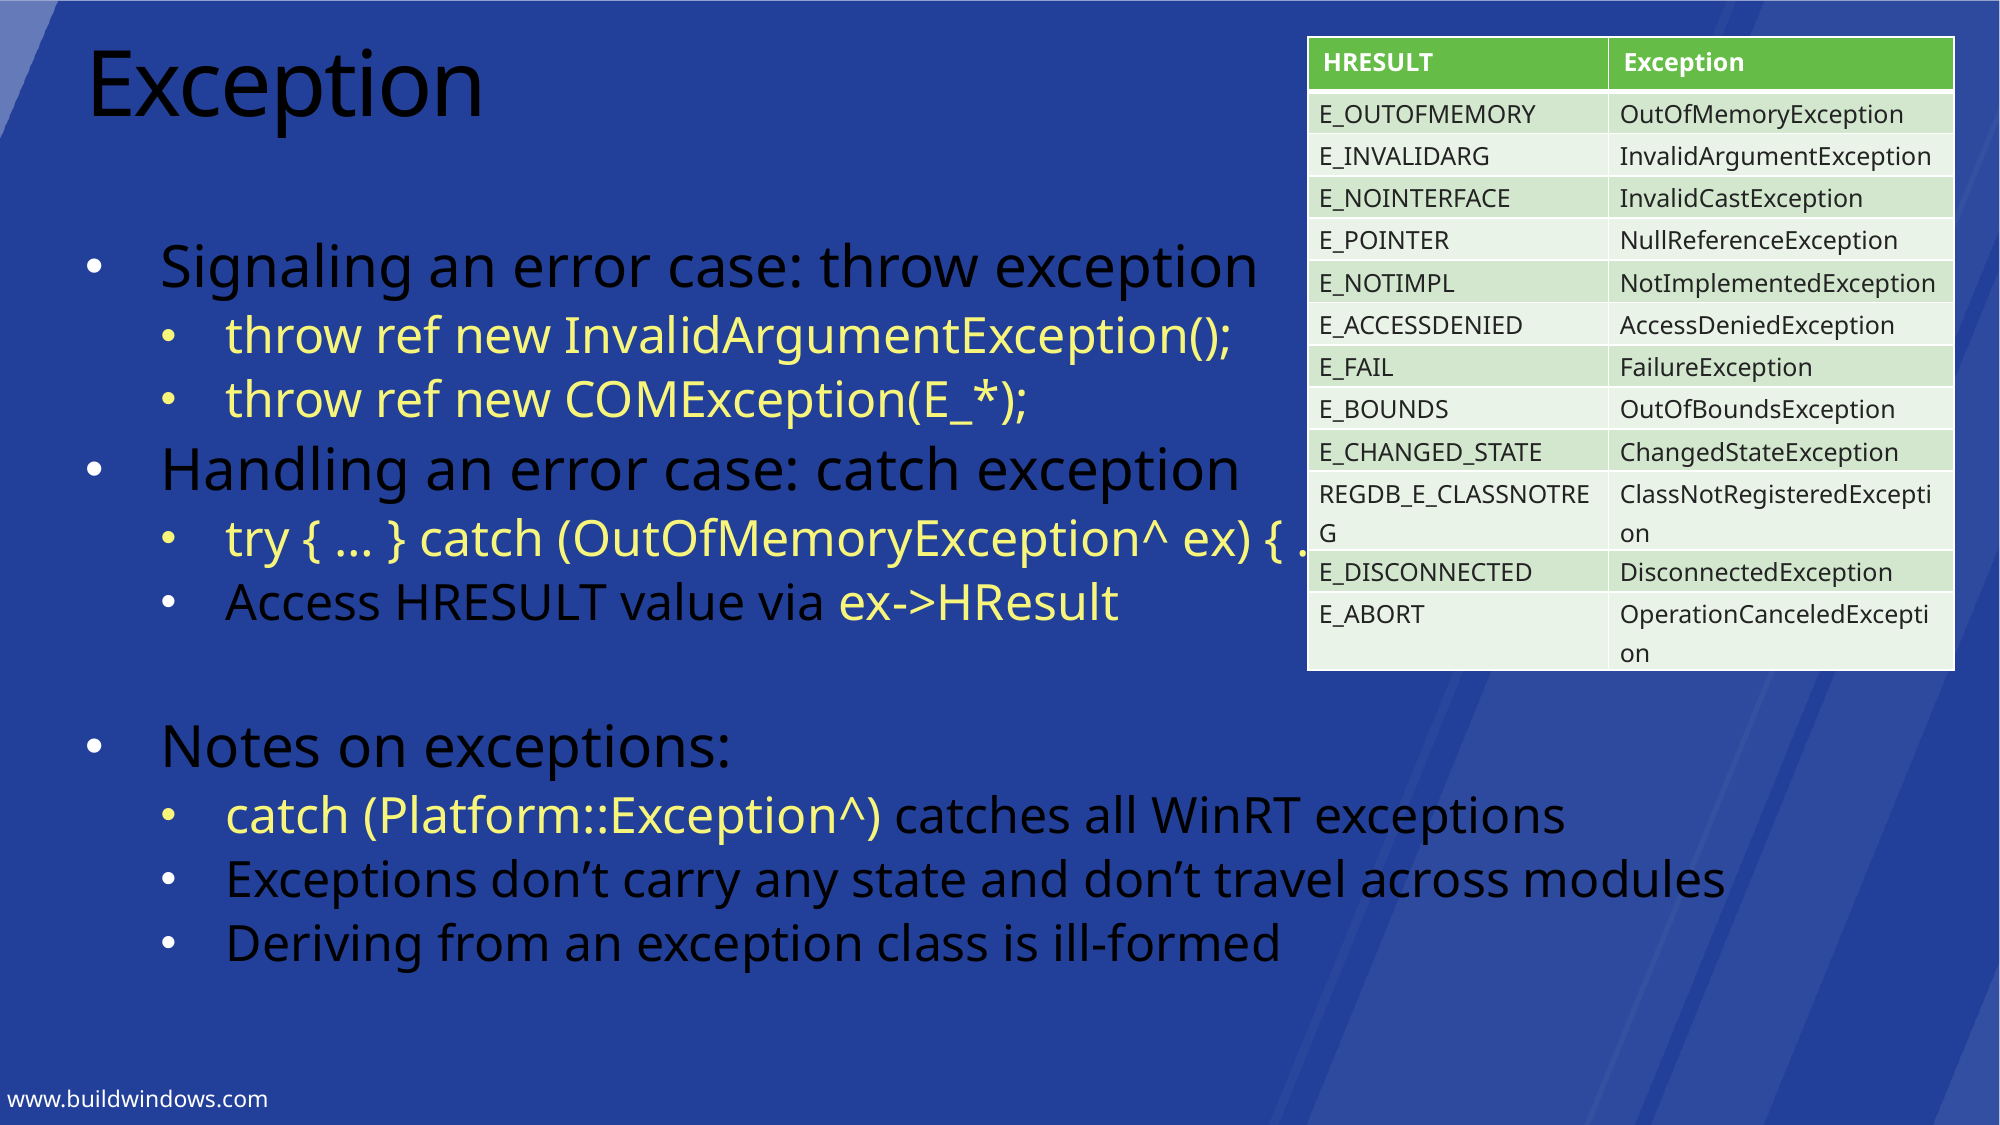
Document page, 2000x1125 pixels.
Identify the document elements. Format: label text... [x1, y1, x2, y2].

table_cell OutOfBoundsException [1609, 388, 1953, 428]
table_cell E_NOTIMPL [1309, 261, 1608, 302]
picture [0, 0, 2000, 1125]
table_cell E_POINTER [1309, 219, 1608, 259]
table_cell NotImplementedException [1609, 261, 1953, 302]
table_cell NullReferenceException [1609, 219, 1953, 259]
table_cell InvalidArgumentException [1609, 134, 1953, 175]
table_header Exception [1609, 38, 1953, 89]
title Exception [85, 37, 1307, 138]
list Signaling an error case: throw exception throw ref new InvalidArgumentException(); throw ref new COMException(E_*); Handling an error case: catch exception try { … } catch (OutOfMemoryException^ ex) { … } Access HRESULT value via ex->HResult Notes on exceptions: catch (Platform::Exception^) catches all WinRT exceptions Exceptions don’t carry any state and don’t travel across modules Deriving from an exception class is ill-formed [85, 237, 1914, 1024]
table_cell DisconnectedException [1609, 551, 1953, 591]
table_cell ClassNotRegisteredException [1609, 472, 1953, 549]
table_cell FailureException [1609, 346, 1953, 386]
table_cell E_DISCONNECTED [1309, 551, 1608, 591]
table_cell E_ACCESSDENIED [1309, 303, 1608, 344]
table_cell OutOfMemoryException [1609, 94, 1953, 133]
table_cell ChangedStateException [1609, 430, 1953, 470]
table_cell E_ABORT [1309, 593, 1608, 669]
table_cell OperationCanceledException [1609, 593, 1953, 669]
table_cell E_CHANGED_STATE [1309, 430, 1608, 470]
table_cell REGDB_E_CLASSNOTREG [1309, 472, 1608, 549]
table_cell E_BOUNDS [1309, 388, 1608, 428]
table_cell E_OUTOFMEMORY [1309, 94, 1608, 133]
table_cell E_INVALIDARG [1309, 134, 1608, 175]
table_cell InvalidCastException [1609, 177, 1953, 217]
table_cell AccessDeniedException [1609, 303, 1953, 344]
table_header HRESULT [1309, 38, 1608, 89]
table_cell E_NOINTERFACE [1309, 177, 1608, 217]
table_cell E_FAIL [1309, 346, 1608, 386]
